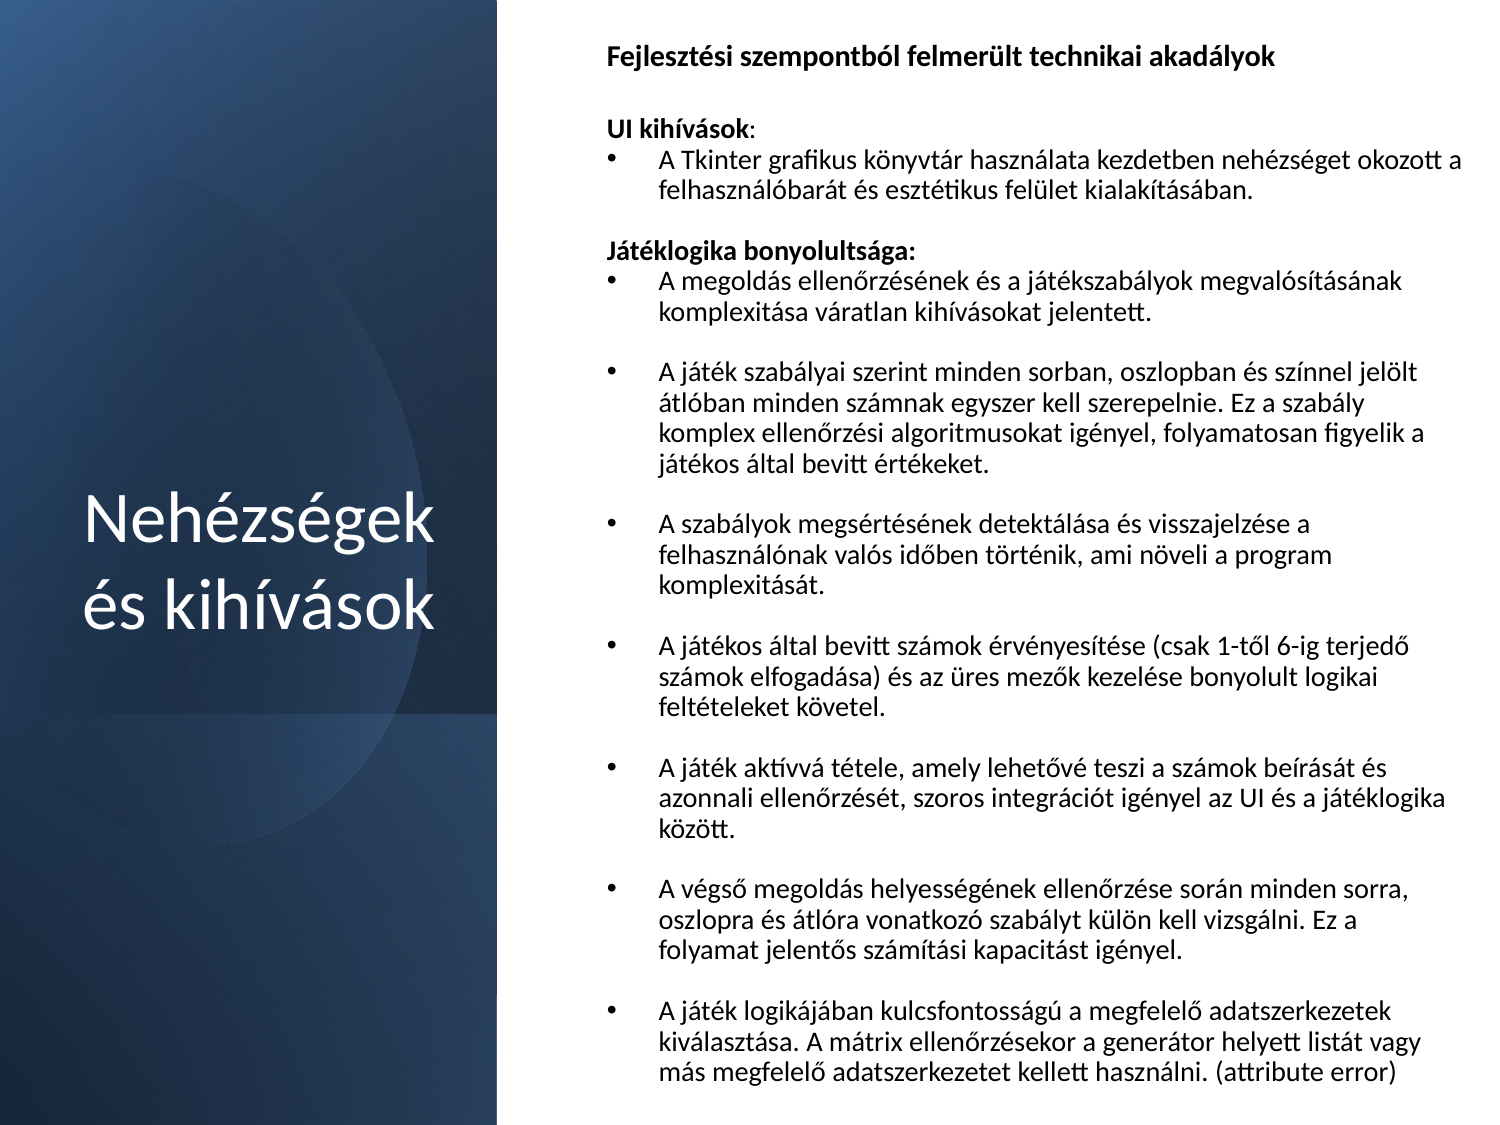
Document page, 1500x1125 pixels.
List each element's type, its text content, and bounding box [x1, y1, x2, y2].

text_box [499, 0, 1500, 1125]
title Nehézségek és kihívások [57, 96, 452, 652]
list Fejlesztési szempontból felmerült technikai akadályok UI kihívások: A Tkinter grafikus könyvtár használata kezdetben nehézséget okozott a felhasználóbarát és esztétikus felület kialakításában. Játéklogika bonyolultsága: A megoldás ellenőrzésének és a játékszabályok megvalósításának komplexitása váratlan kihívásokat jelentett. A játék szabályai szerint minden sorban, oszlopban és színnel jelölt átlóban minden számnak egyszer kell szerepelnie. Ez a szabály komplex ellenőrzési algoritmusokat igényel, folyamatosan figyelik a játékos által bevitt értékeket. A szabályok megsértésének detektálása és visszajelzése a felhasználónak valós időben történik, ami növeli a program komplexitását. A játékos által bevitt számok érvényesítése (csak 1-től 6-ig terjedő számok elfogadása) és az üres mezők kezelése bonyolult logikai feltételeket követel. A játék aktívvá tétele, amely lehetővé teszi a számok beírását és azonnali ellenőrzését, szoros integrációt igényel az UI és a játéklogika között. A végső megoldás helyességének ellenőrzése során minden sorra, oszlopra és átlóra vonatkozó szabályt külön kell vizsgálni. Ez a folyamat jelentős számítási kapacitást igényel. A játék logikájában kulcsfontosságú a megfelelő adatszerkezetek kiválasztása. A mátrix ellenőrzésekor a generátor helyett listát vagy más megfelelő adatszerkezetet kellett használni. (attribute error) [591, 27, 1480, 1100]
text_box [0, 0, 499, 1125]
